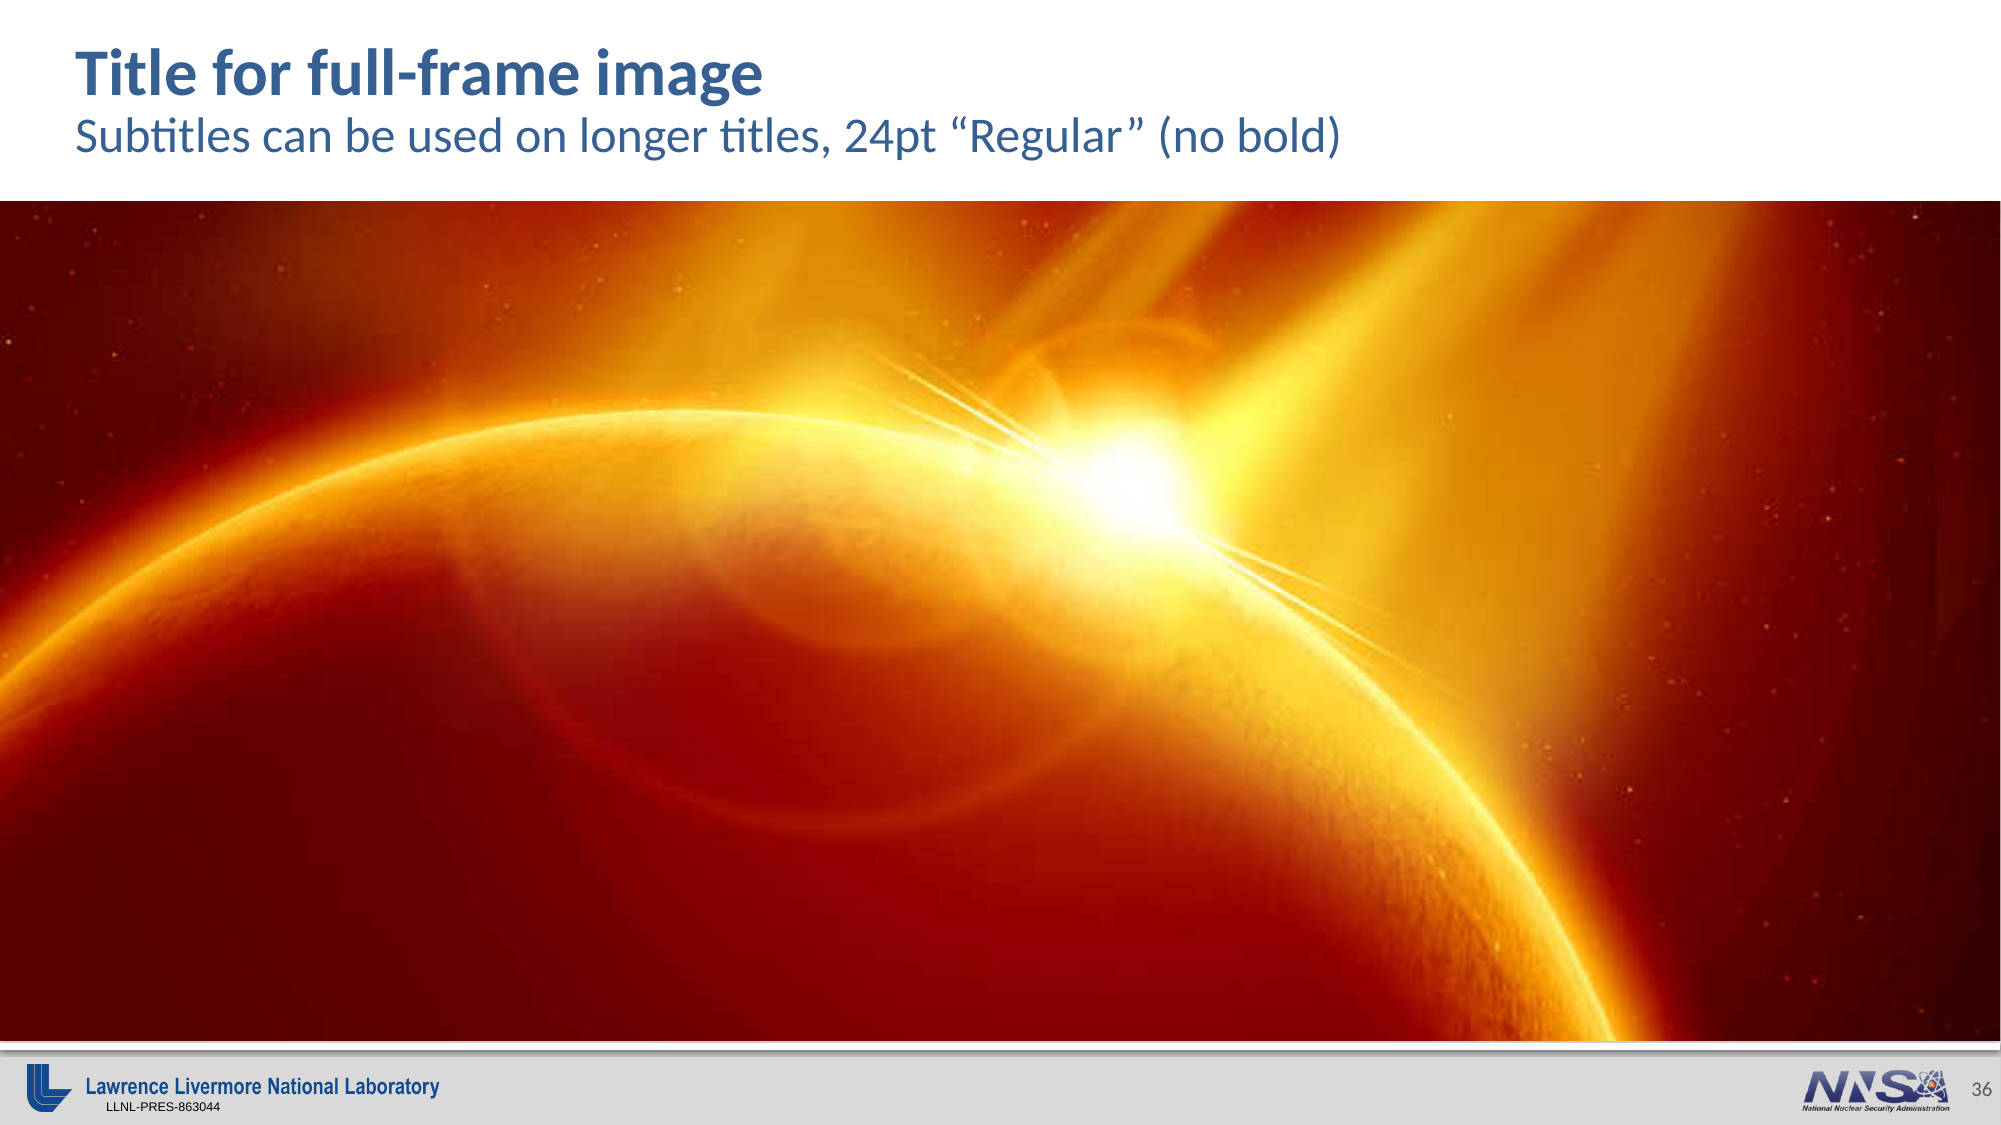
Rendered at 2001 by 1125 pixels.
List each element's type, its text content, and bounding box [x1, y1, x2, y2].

picture [0, 201, 2001, 1041]
picture [27, 1064, 478, 1112]
picture [1795, 1057, 1956, 1119]
title Title for full-frame image Subtitles can be used on longer titles, 24pt “Regular” (no bold) [0, 0, 2000, 201]
